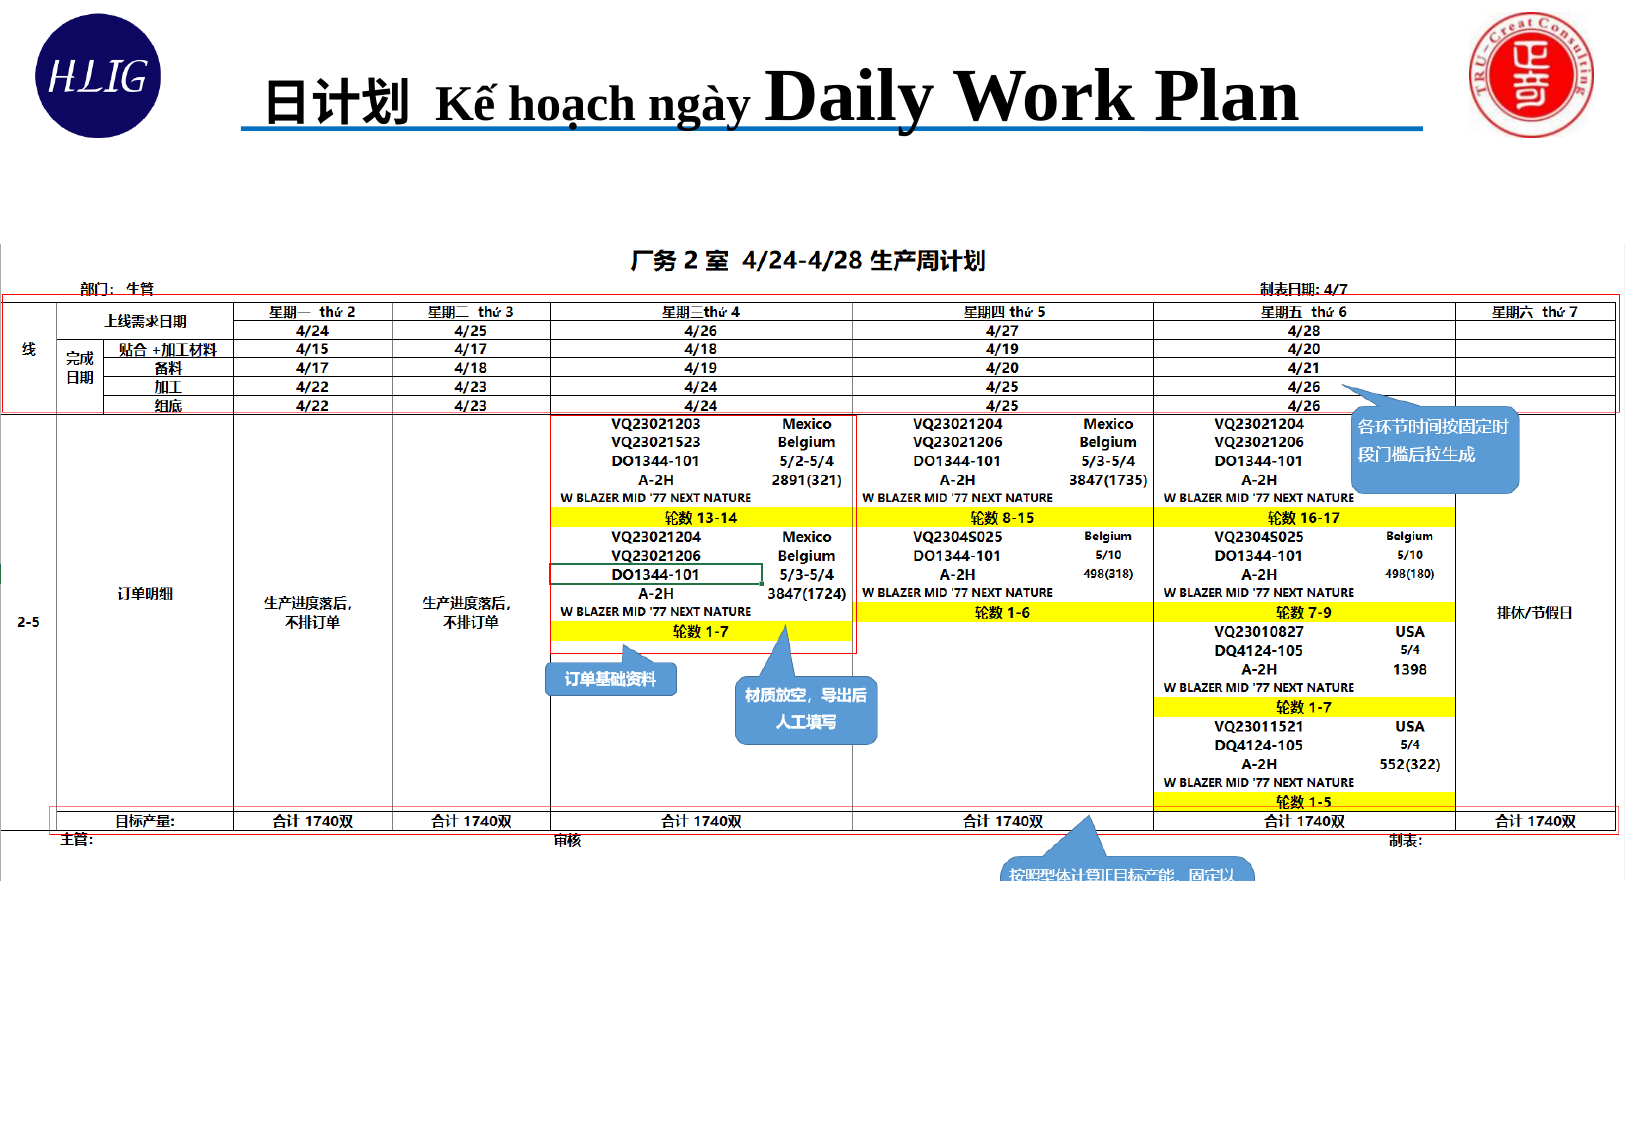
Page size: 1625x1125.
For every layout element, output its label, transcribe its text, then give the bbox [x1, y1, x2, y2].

picture [35, 13, 161, 138]
picture [1469, 12, 1594, 138]
picture [0, 243, 1625, 882]
text_box 日计划 Kế hoạch ngày Daily Work Plan [246, 37, 1316, 233]
